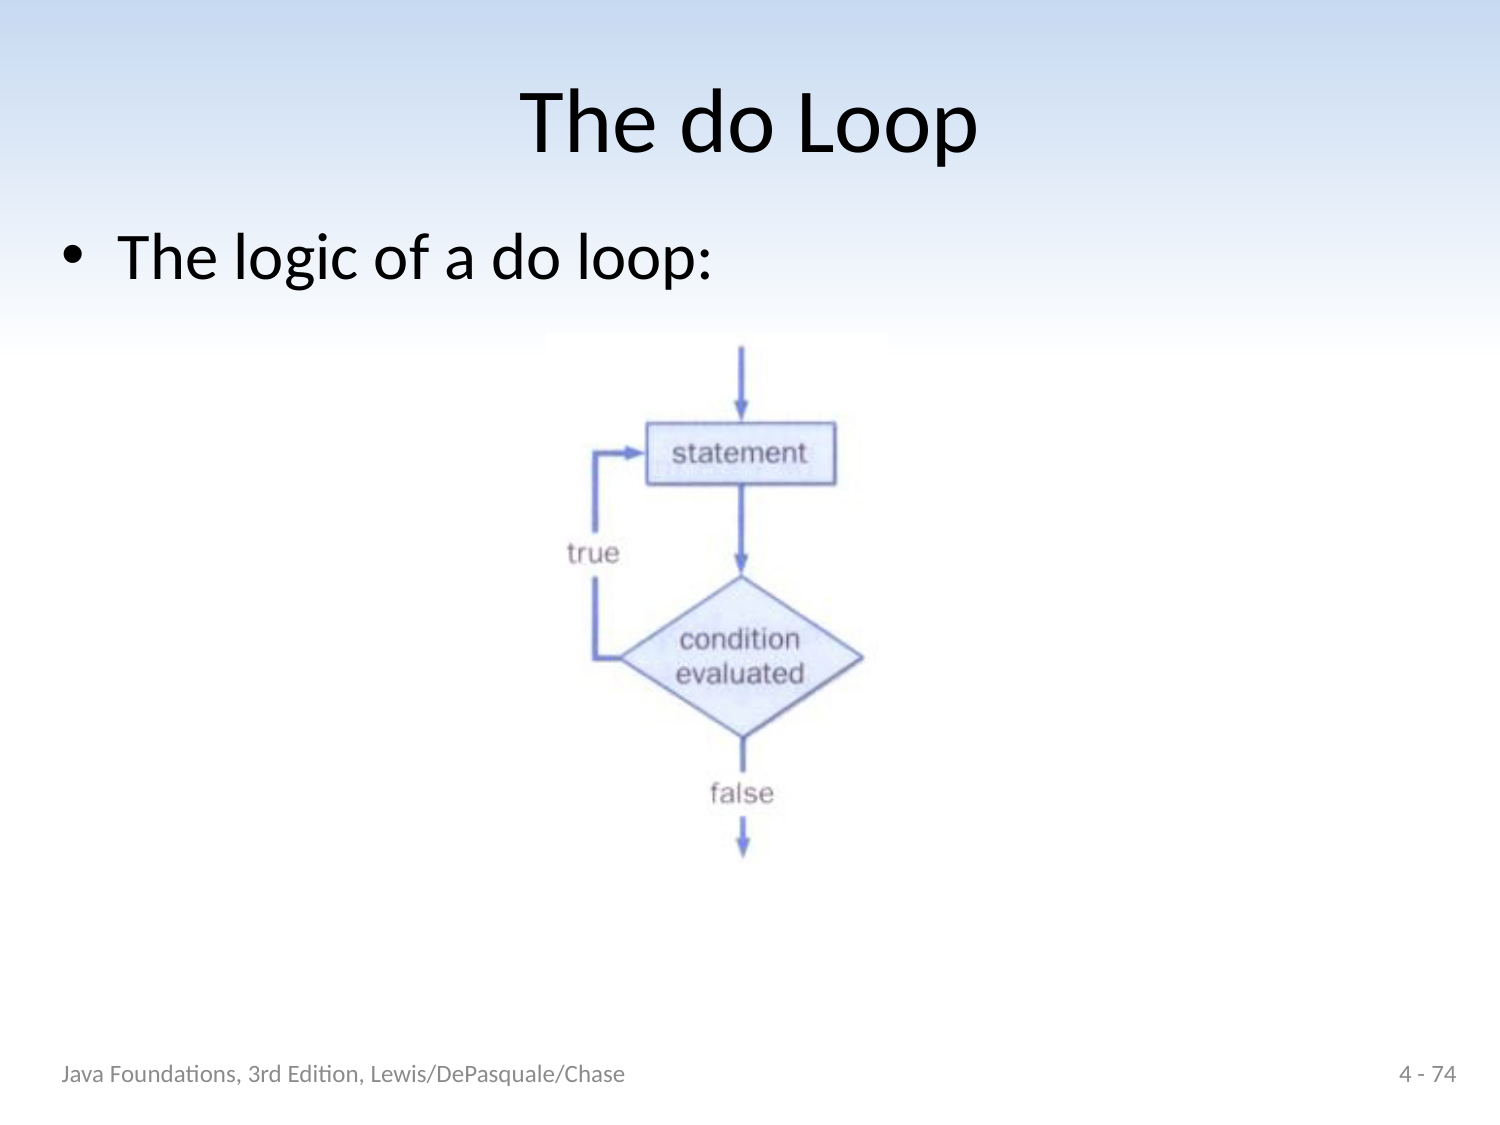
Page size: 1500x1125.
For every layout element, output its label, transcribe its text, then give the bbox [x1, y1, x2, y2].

title The do Loop [28, 45, 1473, 186]
list The logic of a do loop: [46, 205, 1473, 1043]
slide_number 4 - 74 [1121, 1042, 1472, 1103]
picture [546, 333, 888, 865]
footer Java Foundations, 3rd Edition, Lewis/DePasquale/Chase [46, 1042, 1121, 1103]
